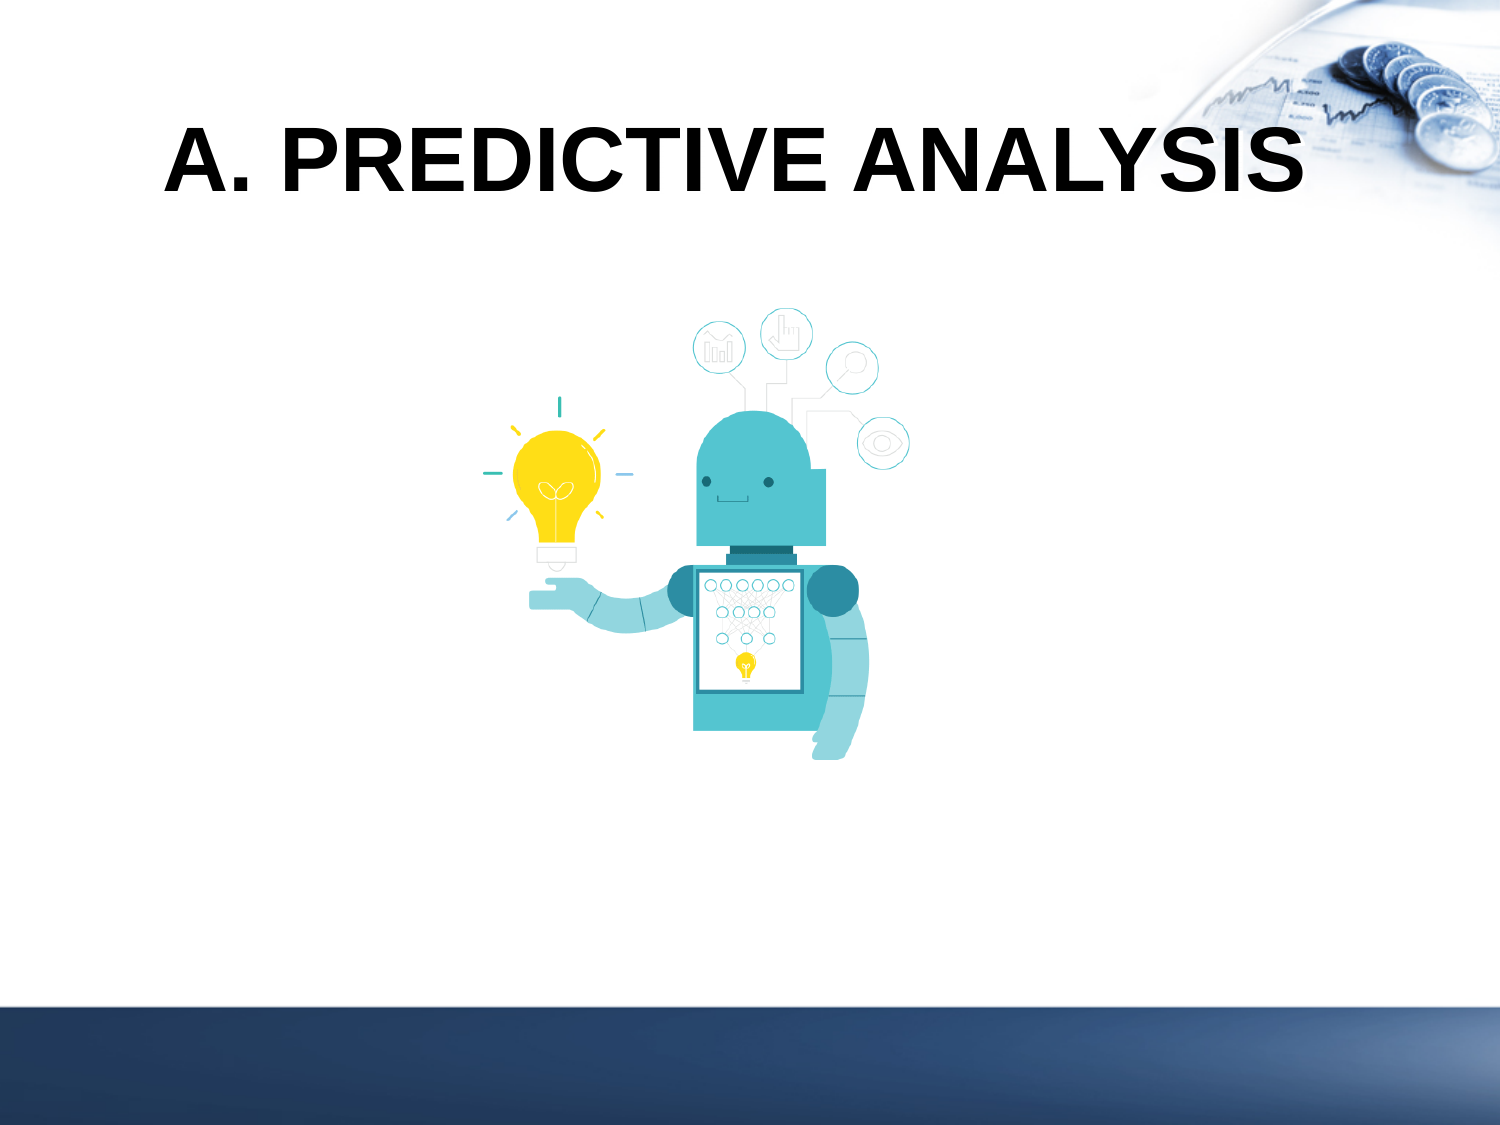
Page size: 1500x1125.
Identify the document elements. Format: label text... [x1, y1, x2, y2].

picture [0, 0, 1500, 1125]
title A. PREDICTIVE ANALYSIS [147, 113, 1377, 198]
